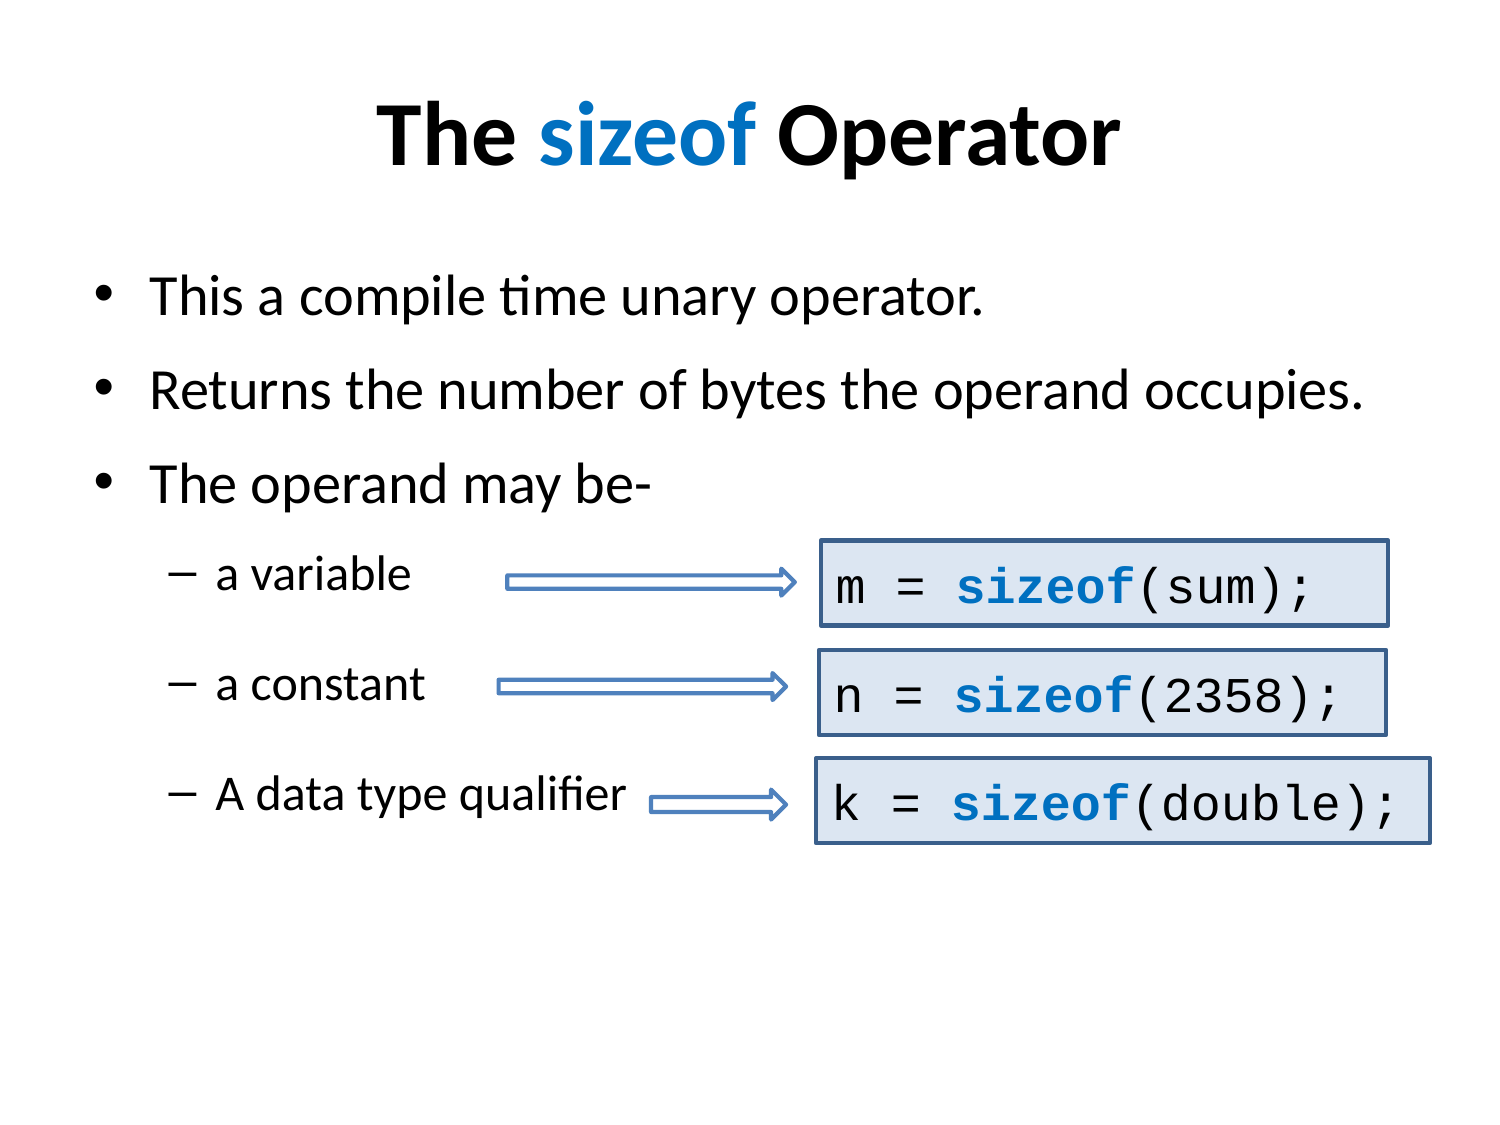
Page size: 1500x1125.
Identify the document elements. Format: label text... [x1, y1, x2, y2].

text_box [505, 566, 797, 598]
title The sizeof Operator [75, 45, 1425, 213]
text_box [648, 787, 789, 822]
text_box [496, 671, 789, 702]
text_box n = sizeof(2358); [817, 648, 1388, 737]
text_box m = sizeof(sum); [819, 538, 1390, 628]
list This a compile time unary operator. Returns the number of bytes the operand occupies. The operand may be- a variable a constant A data type qualifier [78, 249, 1429, 1043]
text_box k = sizeof(double); [814, 756, 1432, 845]
